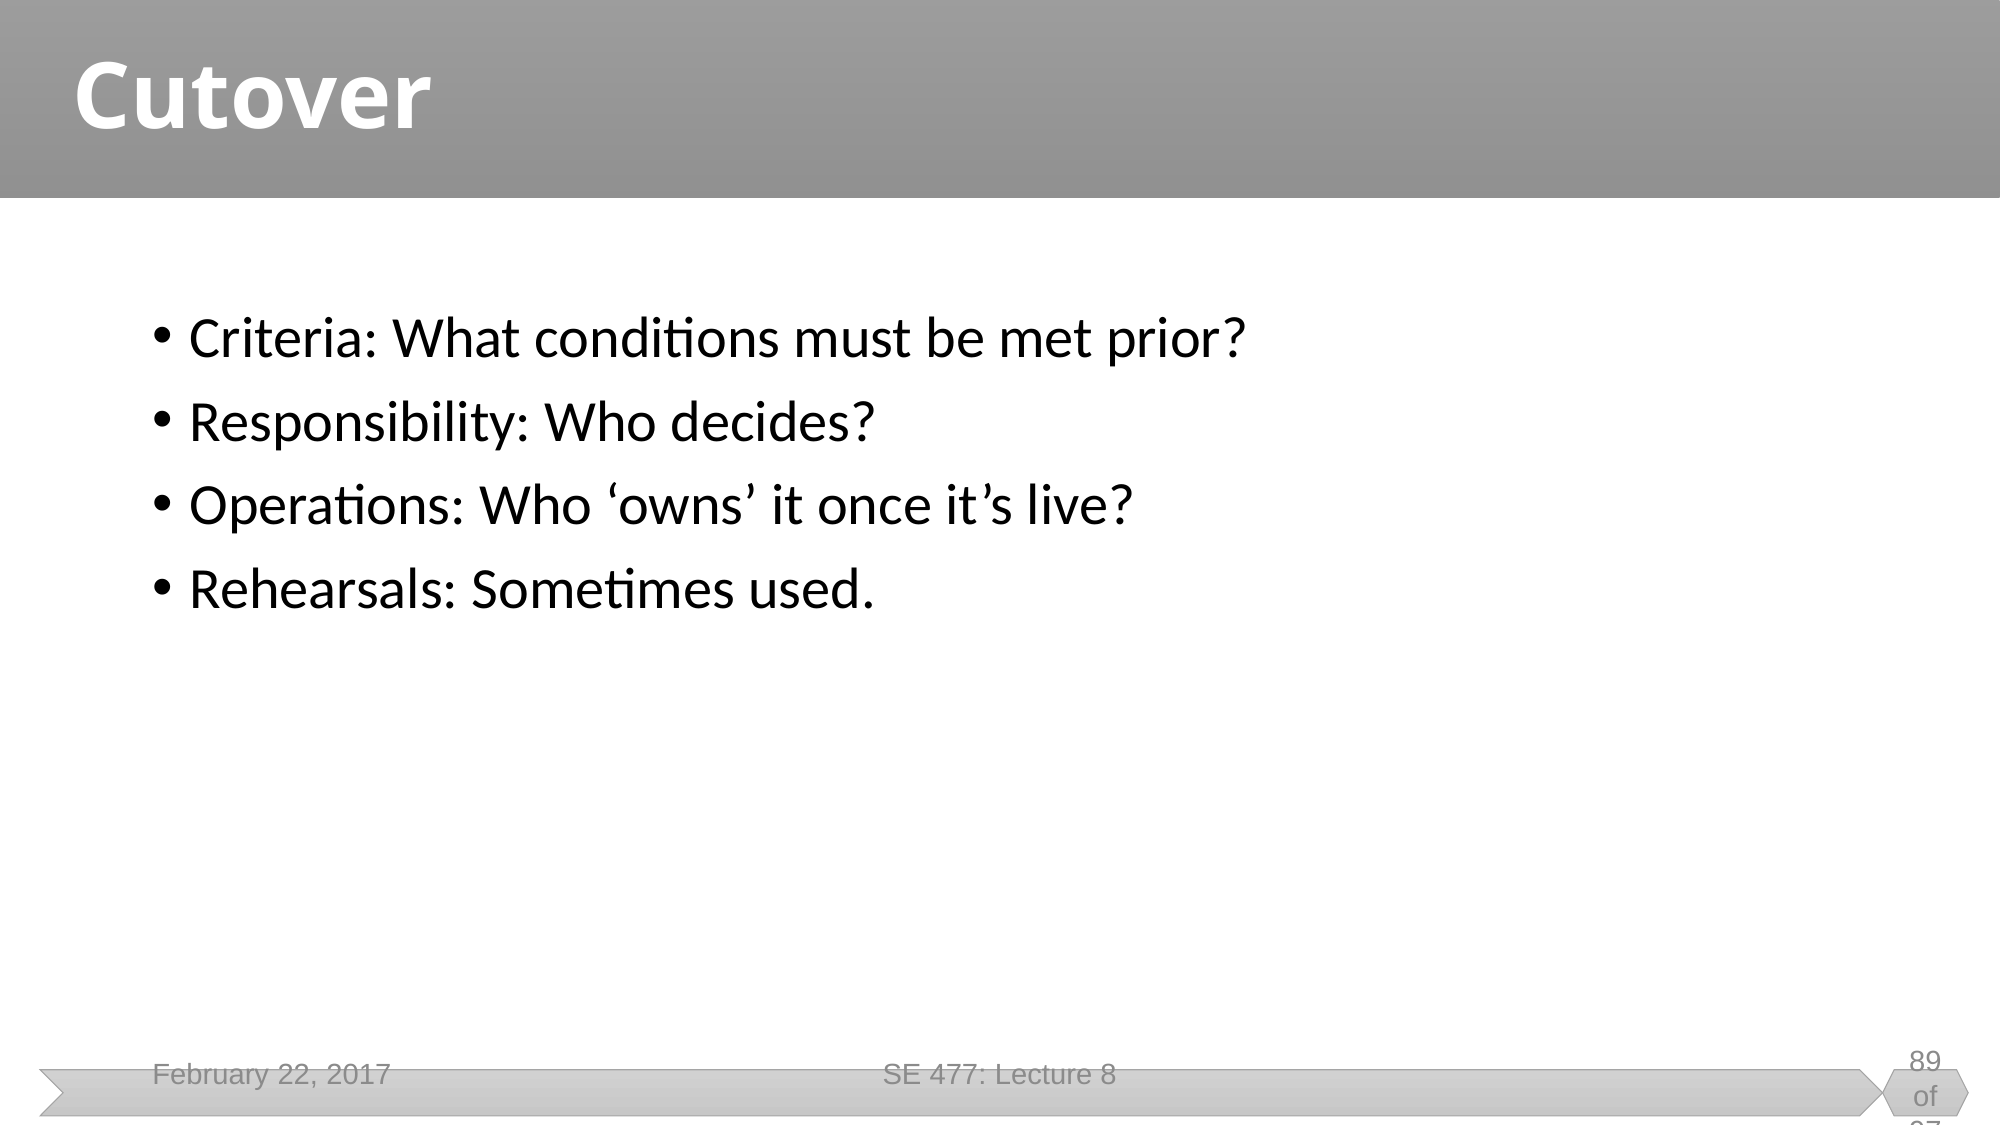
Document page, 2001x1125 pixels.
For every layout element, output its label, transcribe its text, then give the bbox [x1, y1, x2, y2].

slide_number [137, 1042, 588, 1103]
title Cutover [56, 0, 1969, 199]
slide_number 89 of 97 [1882, 1065, 1969, 1125]
footer SE 477: Lecture 8 [662, 1042, 1338, 1103]
list Criteria: What conditions must be met prior? Responsibility: Who decides? Operations: Who ‘owns’ it once it’s live? Rehearsals: Sometimes used. [137, 299, 1863, 1014]
